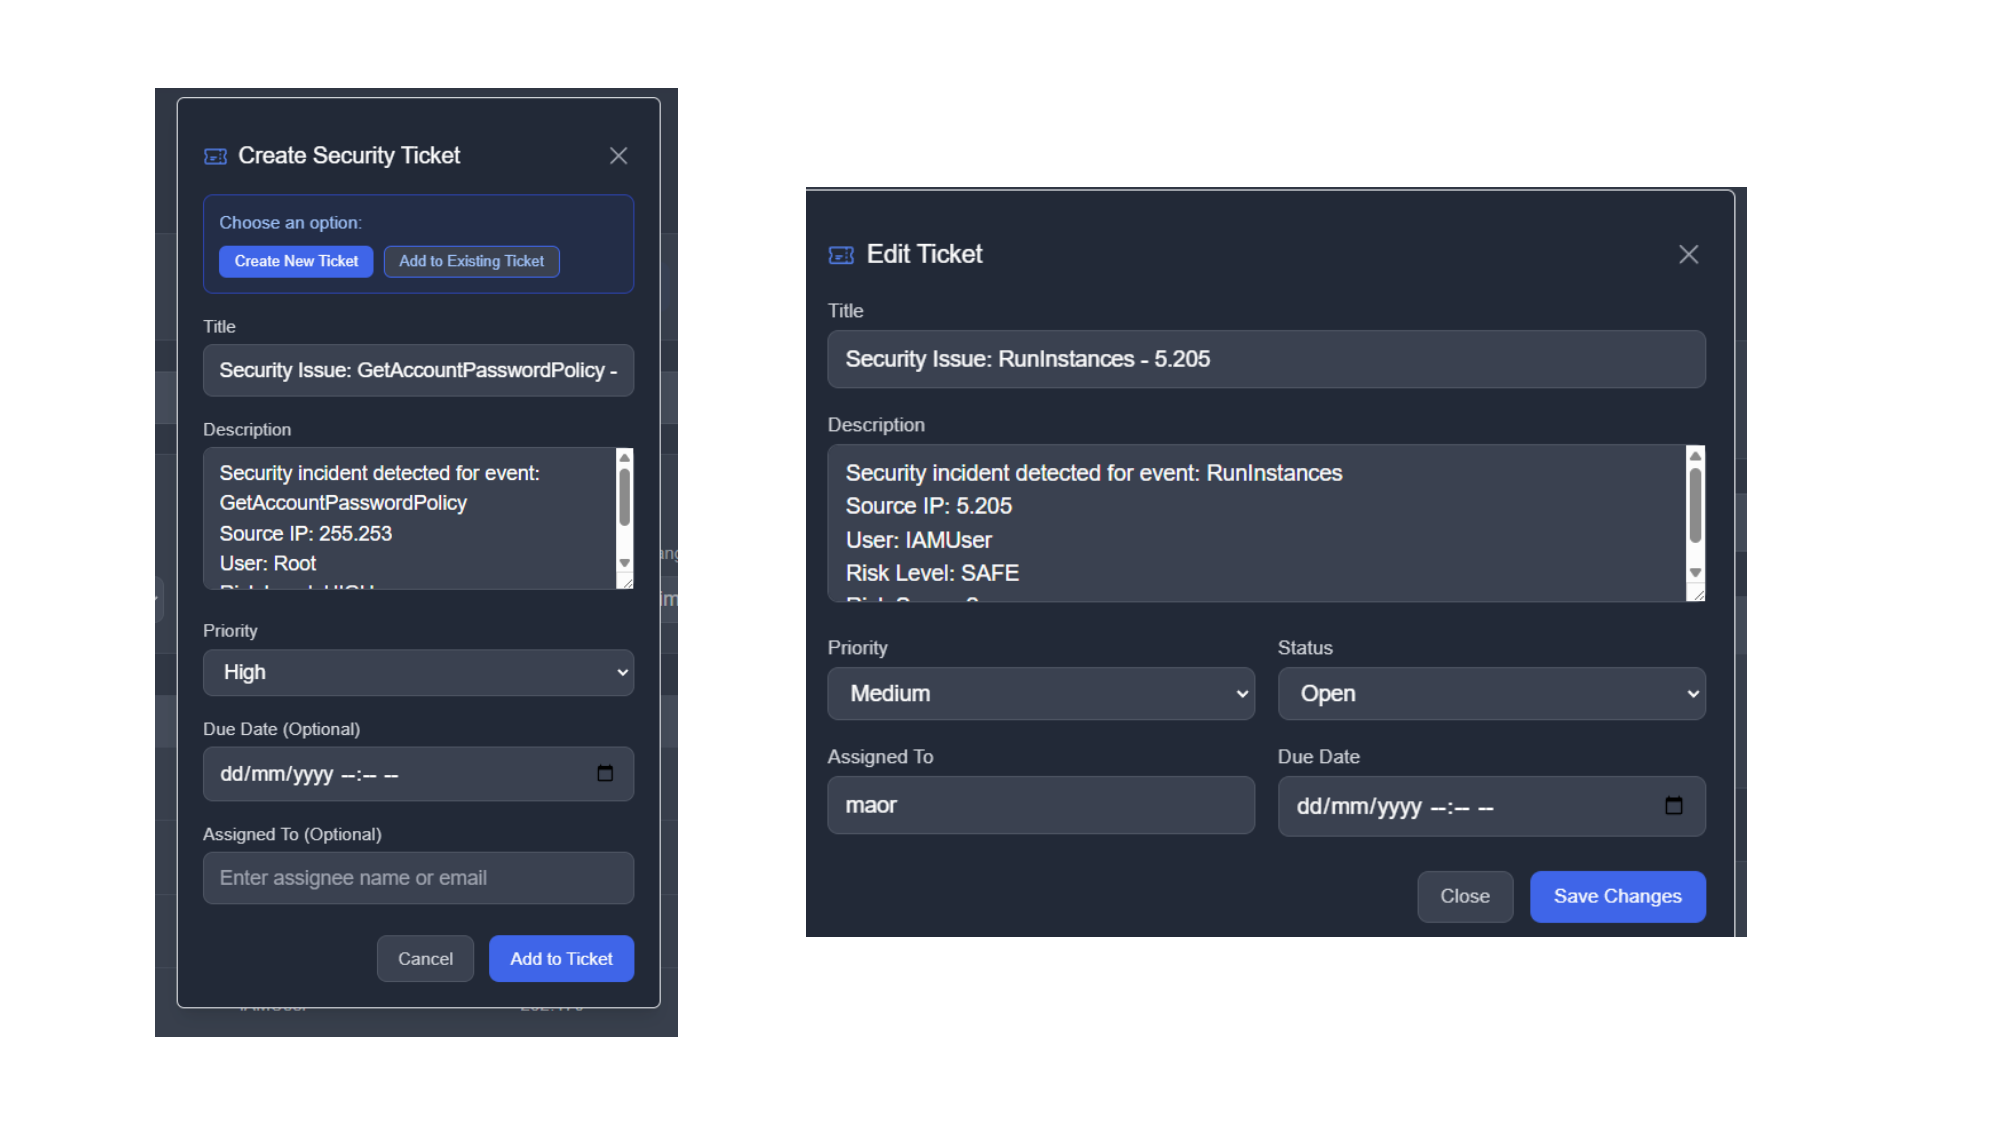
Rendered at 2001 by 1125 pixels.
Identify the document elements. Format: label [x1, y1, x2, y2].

picture [805, 187, 1747, 938]
picture [154, 87, 678, 1038]
